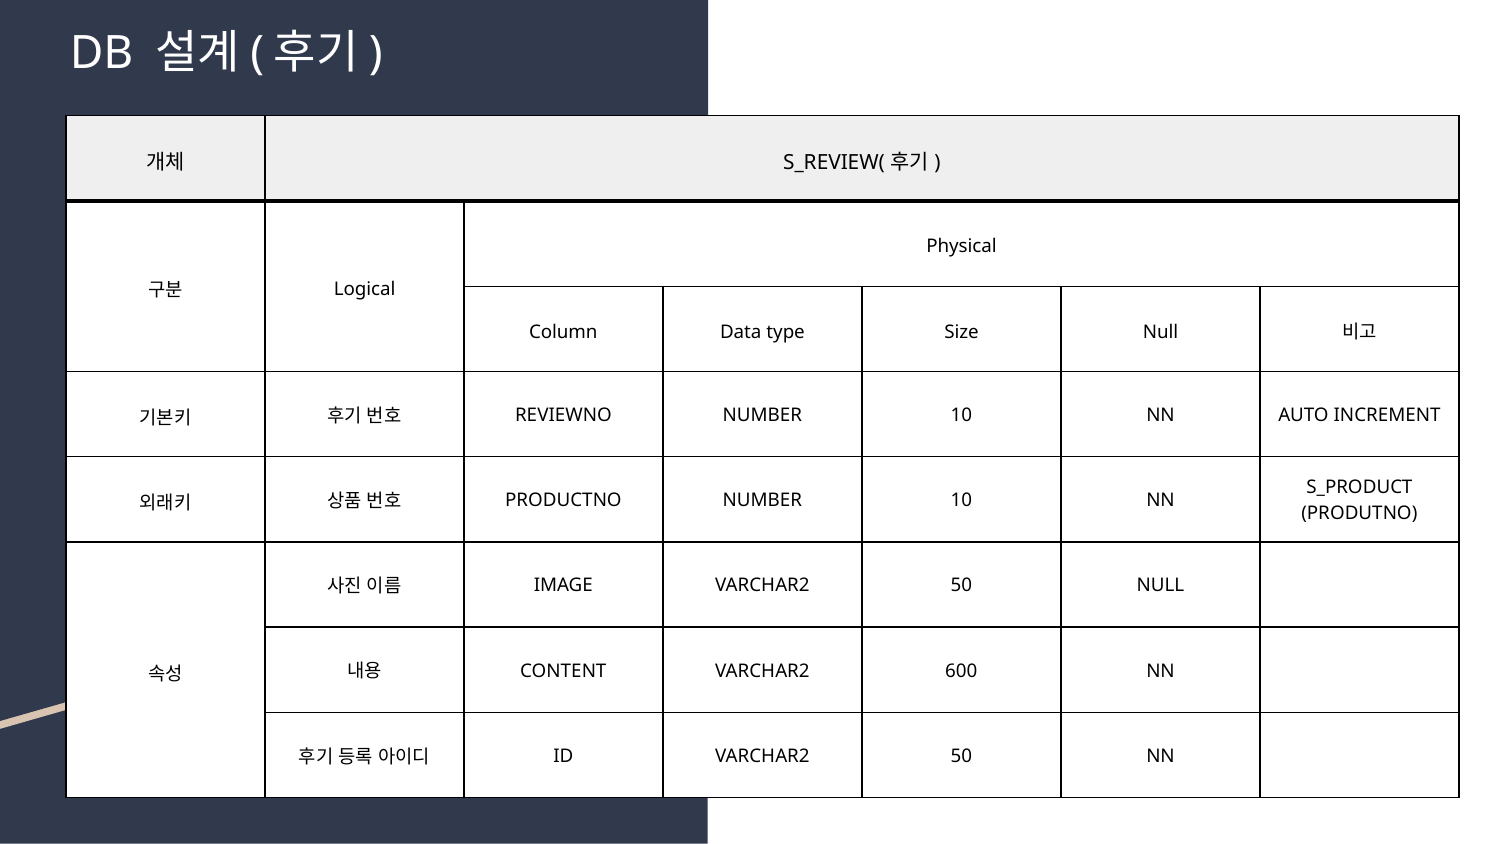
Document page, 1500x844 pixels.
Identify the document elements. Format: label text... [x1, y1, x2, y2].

table_cell 내용 [266, 628, 463, 712]
table_header 개체 [67, 116, 264, 199]
table_cell NN [1062, 713, 1259, 797]
table_cell 50 [863, 543, 1060, 626]
table_cell NN [1062, 628, 1259, 712]
table_cell 600 [863, 628, 1060, 712]
table_cell [1261, 713, 1458, 797]
table_cell AUTO INCREMENT [1261, 372, 1458, 456]
table_cell PRODUCTNO [465, 457, 662, 541]
table_cell 기본키 [67, 372, 264, 456]
table_cell 후기 번호 [266, 372, 463, 456]
table_cell 속성 [67, 543, 264, 797]
table_cell 50 [863, 713, 1060, 797]
table_cell NUMBER [664, 372, 861, 456]
table_cell Column [465, 287, 662, 371]
table_cell NULL [1062, 543, 1259, 626]
table_cell 외래키 [67, 457, 264, 541]
table_cell 비고 [1261, 287, 1458, 371]
table_cell VARCHAR2 [664, 543, 861, 626]
table_cell Data type [664, 287, 861, 371]
table_cell [1261, 543, 1458, 626]
table_cell Null [1062, 287, 1259, 371]
table_cell 사진 이름 [266, 543, 463, 626]
table_cell NN [1062, 457, 1259, 541]
title DB 설계(후기) [0, 0, 453, 97]
table_cell IMAGE [465, 543, 662, 626]
table_cell Logical [266, 203, 463, 371]
table_cell VARCHAR2 [664, 628, 861, 712]
table_cell ID [465, 713, 662, 797]
table_cell CONTENT [465, 628, 662, 712]
table_cell VARCHAR2 [664, 713, 861, 797]
table_cell 구분 [67, 203, 264, 371]
table_cell Physical [465, 203, 1458, 286]
table_cell NUMBER [664, 457, 861, 541]
table_cell [1261, 628, 1458, 712]
table_cell Size [863, 287, 1060, 371]
table_cell 후기 등록 아이디 [266, 713, 463, 797]
table_cell S_PRODUCT (PRODUTNO) [1261, 457, 1458, 541]
table_header S_REVIEW(후기) [266, 116, 1458, 199]
table_cell REVIEWNO [465, 372, 662, 456]
table_cell 10 [863, 457, 1060, 541]
table_cell NN [1062, 372, 1259, 456]
table_cell 10 [863, 372, 1060, 456]
table_cell 상품 번호 [266, 457, 463, 541]
